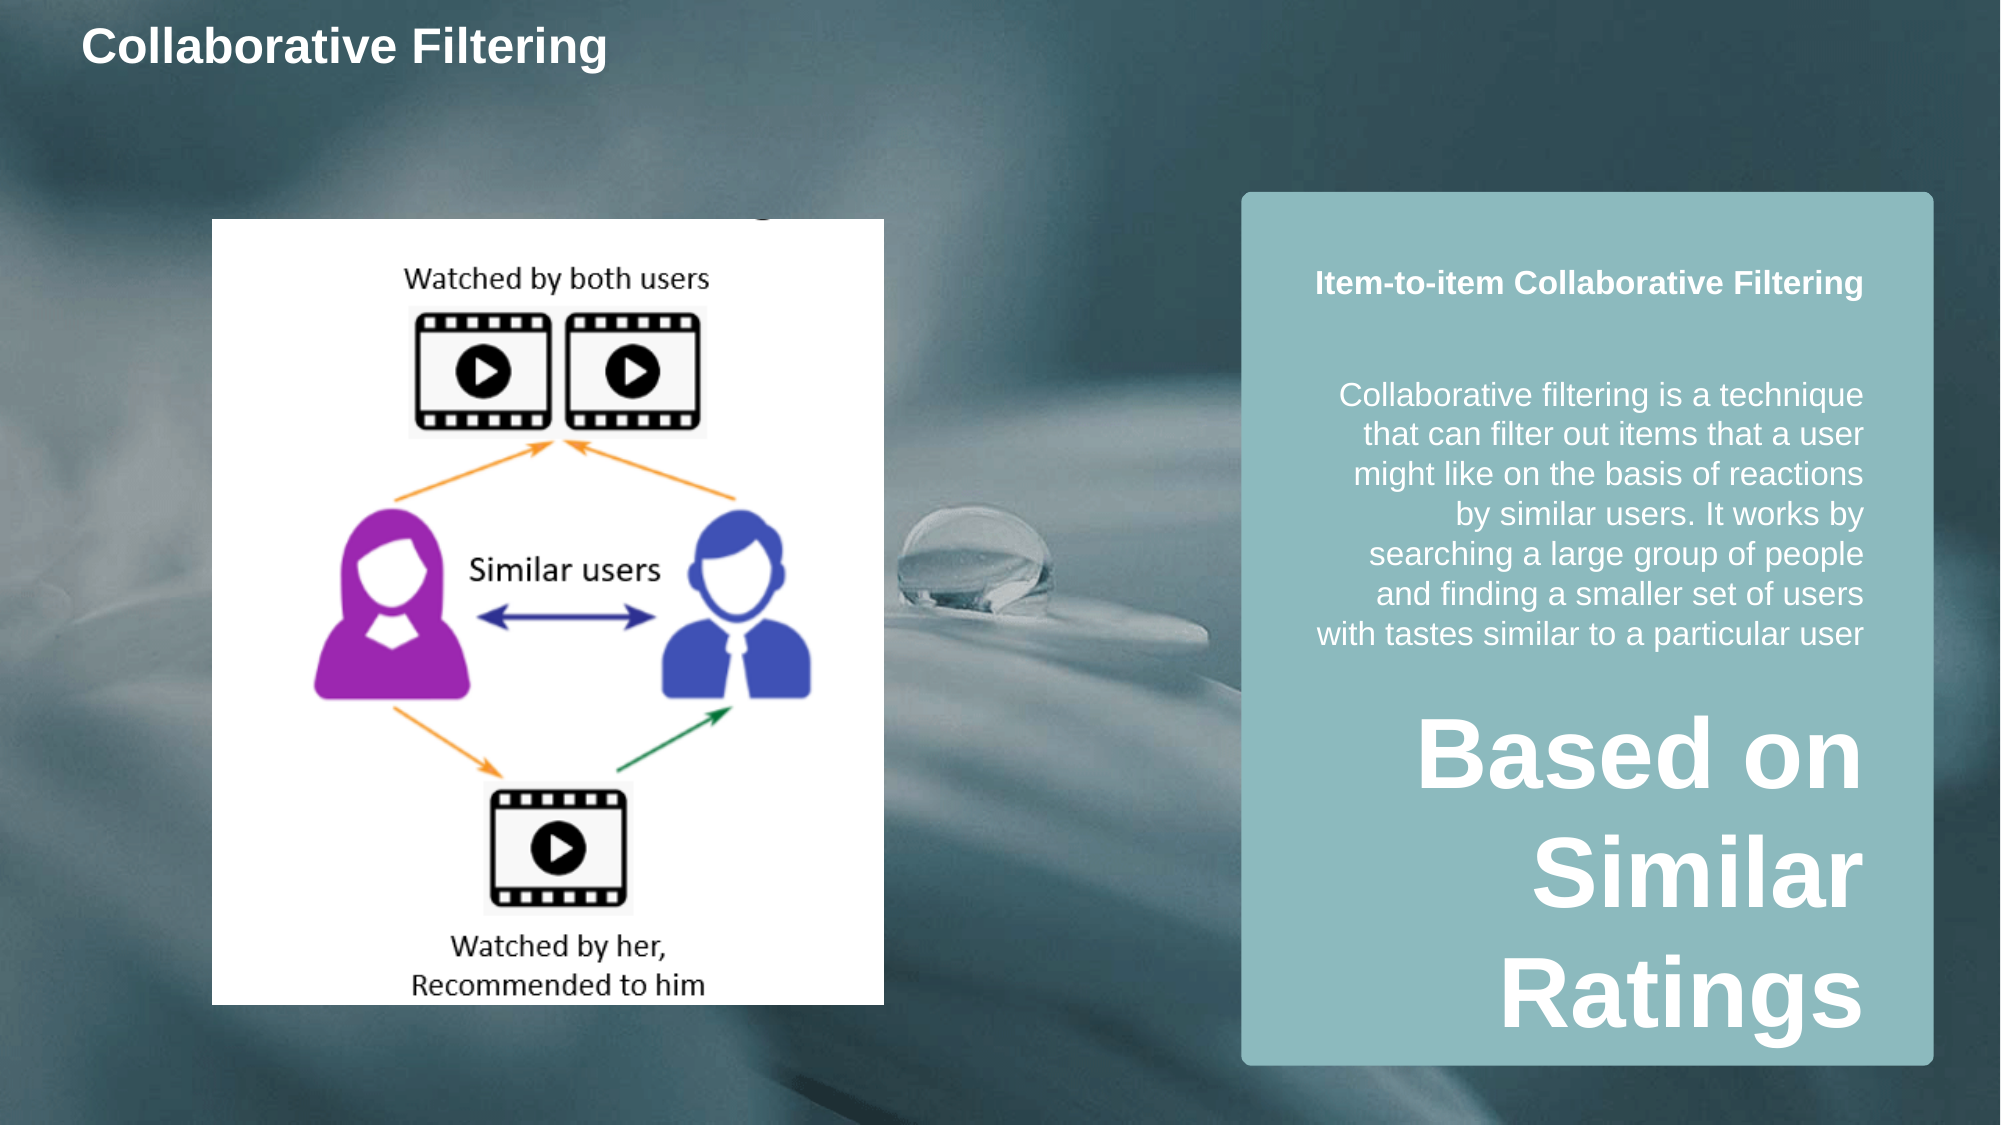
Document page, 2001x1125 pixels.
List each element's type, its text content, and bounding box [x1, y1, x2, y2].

text_box Based on Similar Ratings [1295, 680, 1880, 1056]
text_box Collaborative Filtering [66, 5, 1934, 81]
text_box [1240, 190, 1935, 1067]
picture [0, 0, 2001, 1125]
text_box Collaborative filtering is a technique that can filter out items that a user might like on the basis of reactions by similar users. It works by searching a large group of people and finding a smaller set of users with tastes similar to a particular user [1295, 365, 1880, 660]
text_box Item-to-item Collaborative Filtering [1295, 254, 1880, 309]
